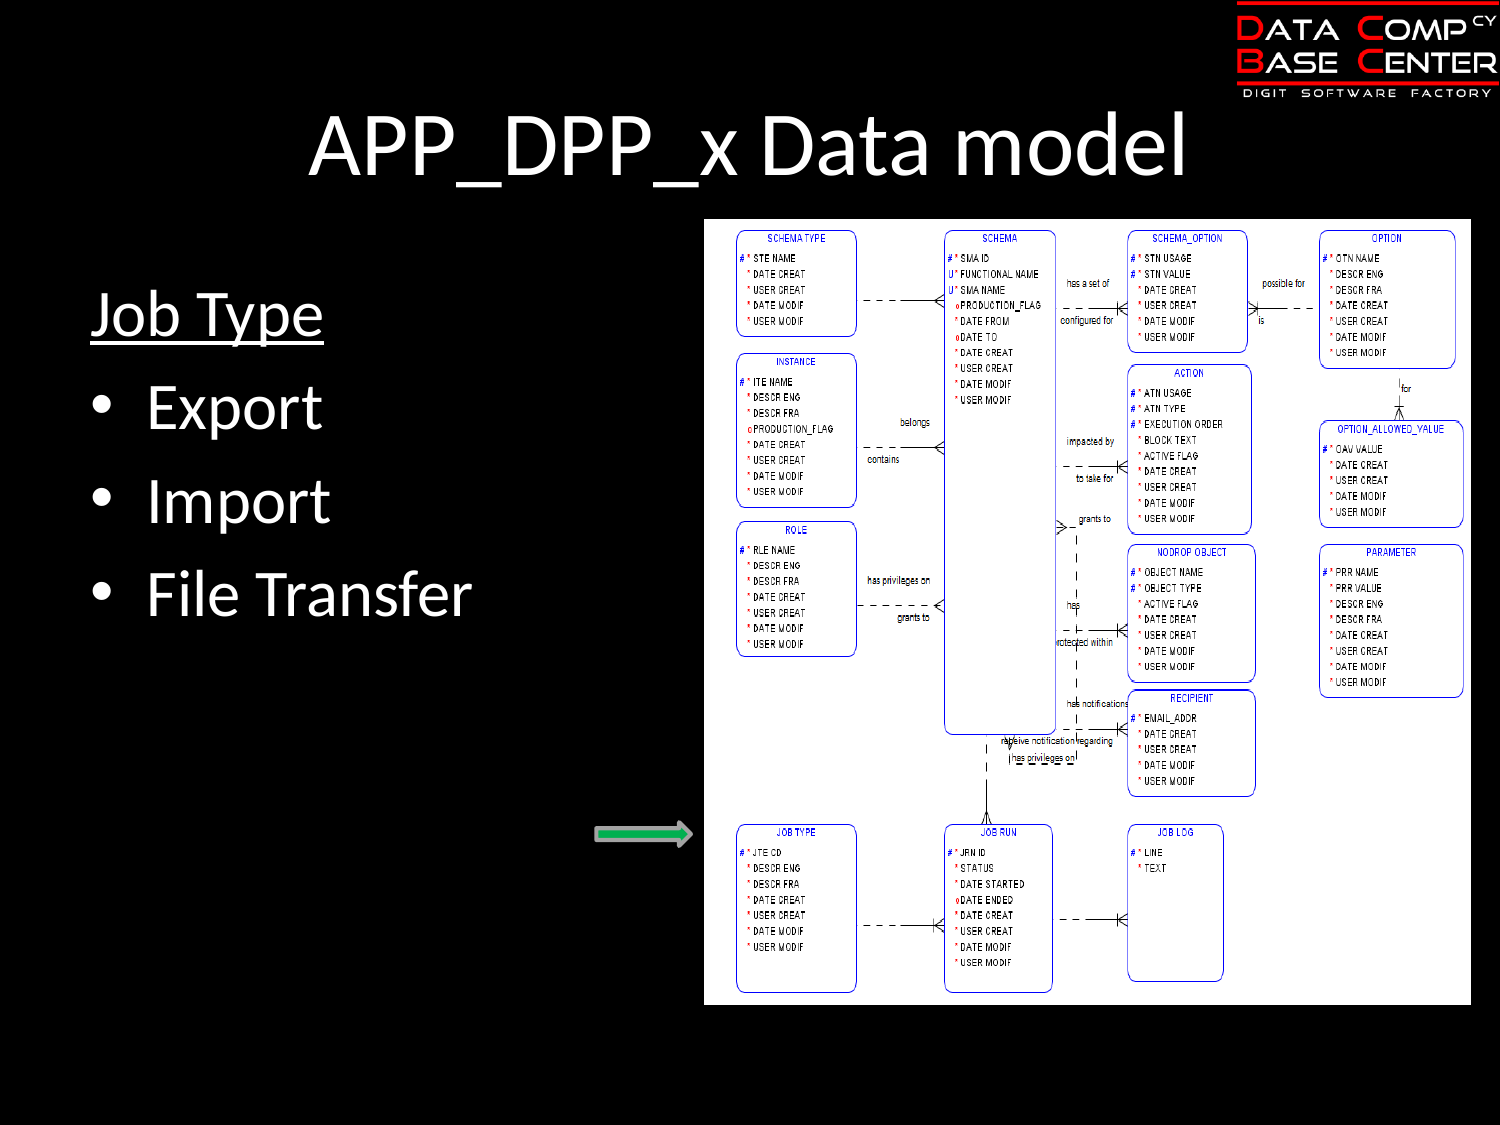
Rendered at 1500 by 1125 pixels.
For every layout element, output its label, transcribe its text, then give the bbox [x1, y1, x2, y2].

title APP_DPP_x Data model [75, 45, 1425, 233]
list Job Type Export Import File Transfer [75, 262, 644, 1005]
picture [704, 219, 1471, 1006]
text_box [594, 820, 693, 848]
picture [1235, 0, 1500, 102]
